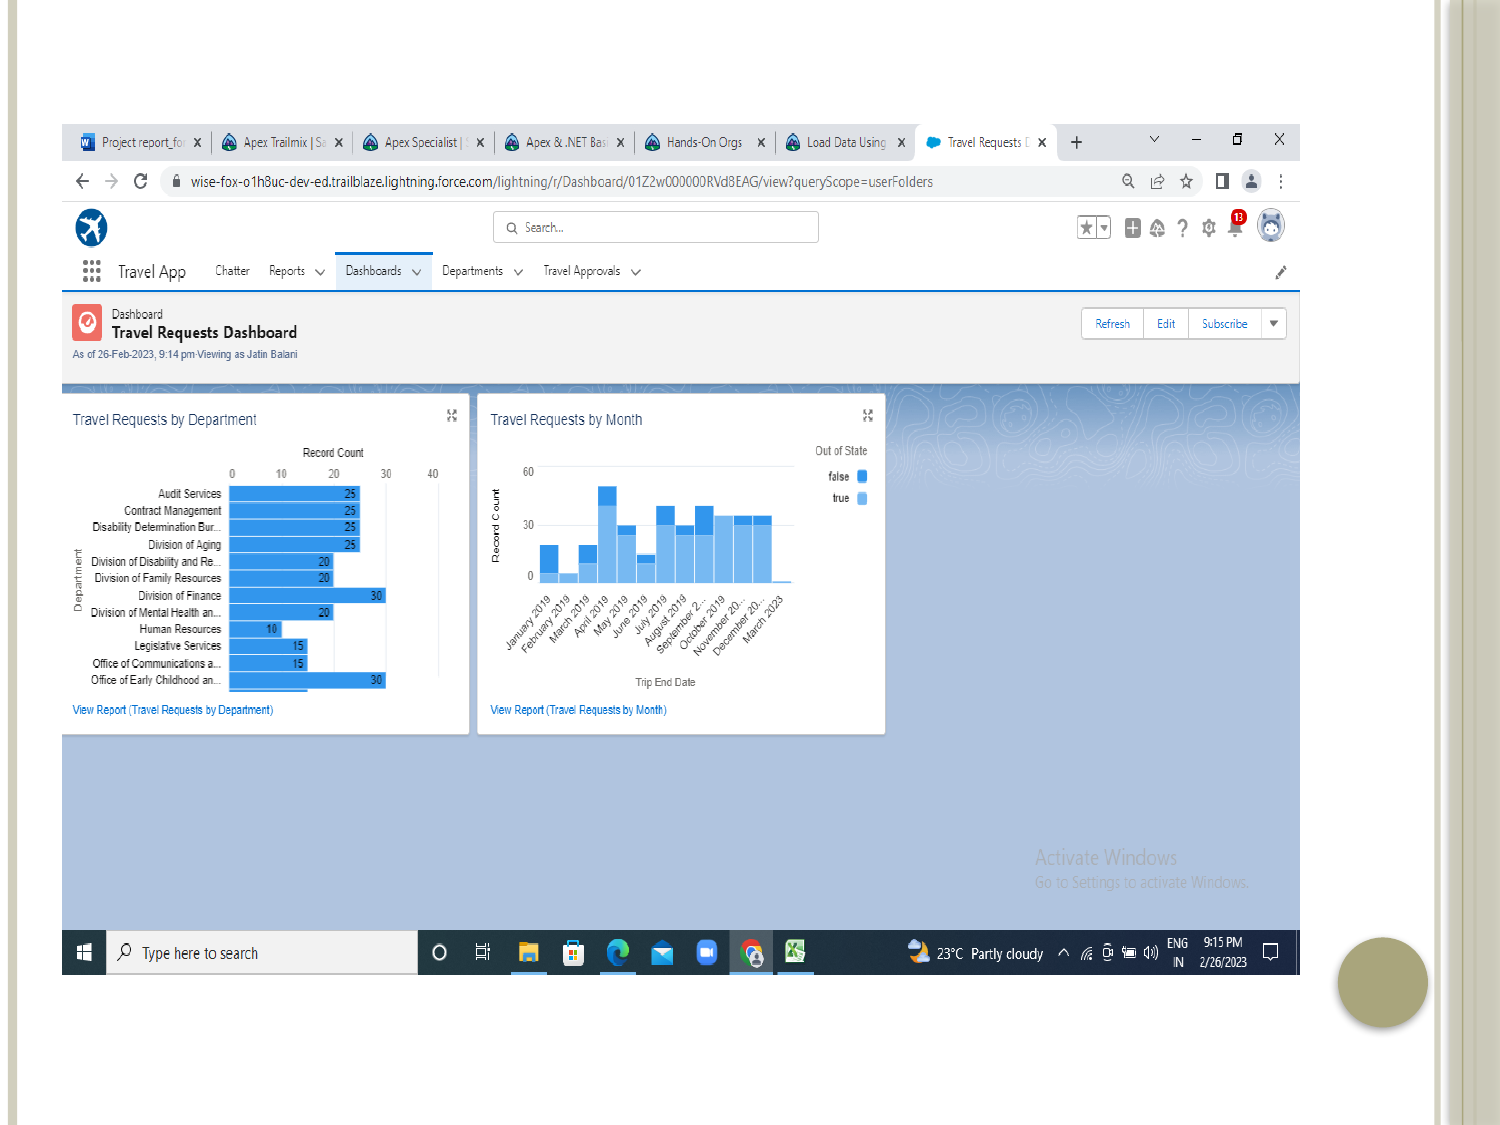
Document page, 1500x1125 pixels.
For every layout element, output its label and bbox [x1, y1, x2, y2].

picture [61, 124, 1301, 976]
